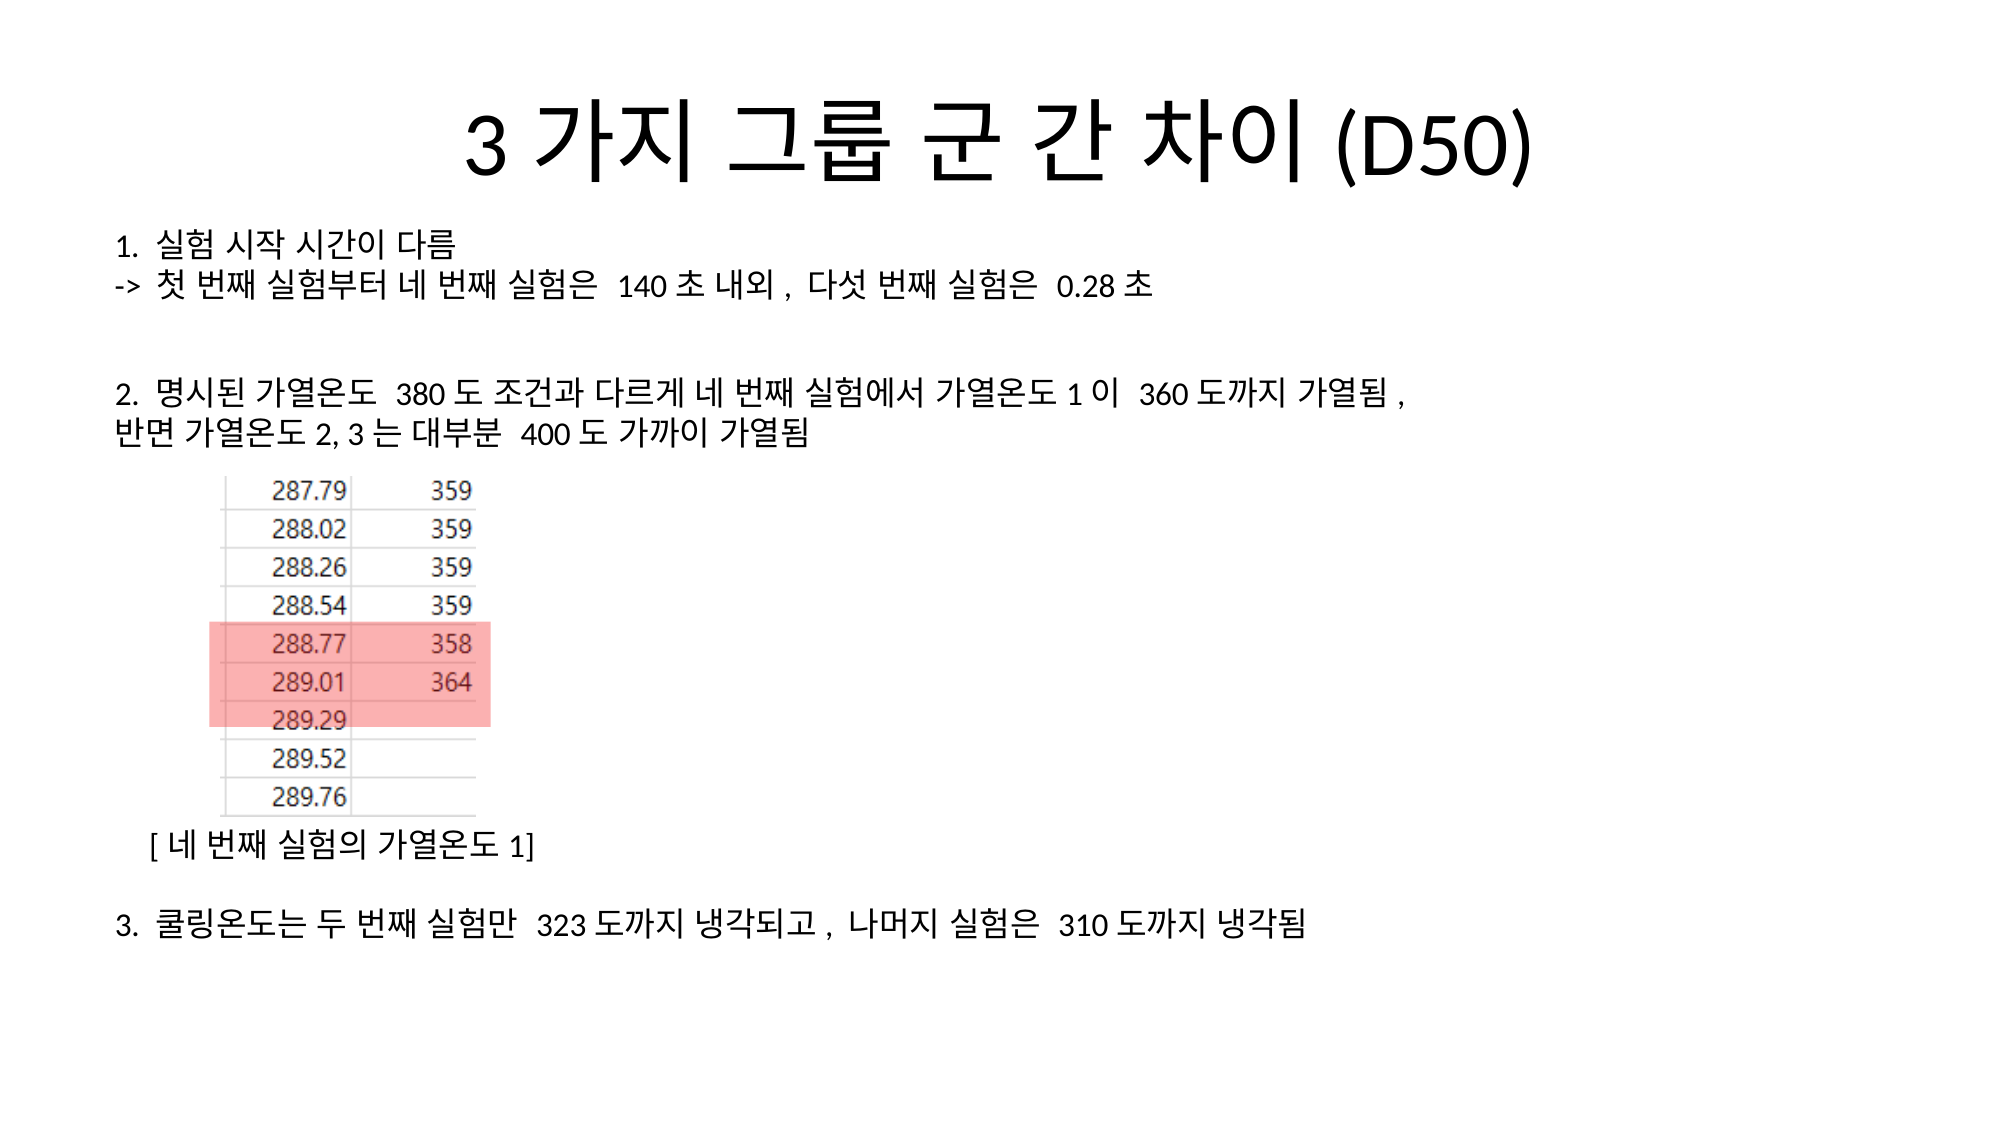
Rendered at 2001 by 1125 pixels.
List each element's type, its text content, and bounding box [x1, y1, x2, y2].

text_box 2. 명시된 가열온도 380도 조건과 다르게 네 번째 실험에서 가열온도1이 360도까지 가열됨, 반면 가열온도2, 3는 대부분 400도 가까이 가열됨 [99, 364, 1424, 460]
text_box [482, 621, 491, 727]
picture [220, 475, 477, 817]
title 3가지 그룹 군 간 차이(D50) [99, 45, 1900, 233]
text_box [209, 621, 214, 727]
text_box 1. 실험 시작 시간이 다름 -> 첫 번째 실험부터 네 번째 실험은 140초 내외, 다섯 번째 실험은 0.28초 [99, 216, 1207, 312]
text_box 3. 쿨링온도는 두 번째 실험만 323도까지 냉각되고, 나머지 실험은 310도까지 냉각됨 [99, 895, 1530, 951]
text_box [네 번째 실험의 가열온도1] [134, 816, 566, 872]
